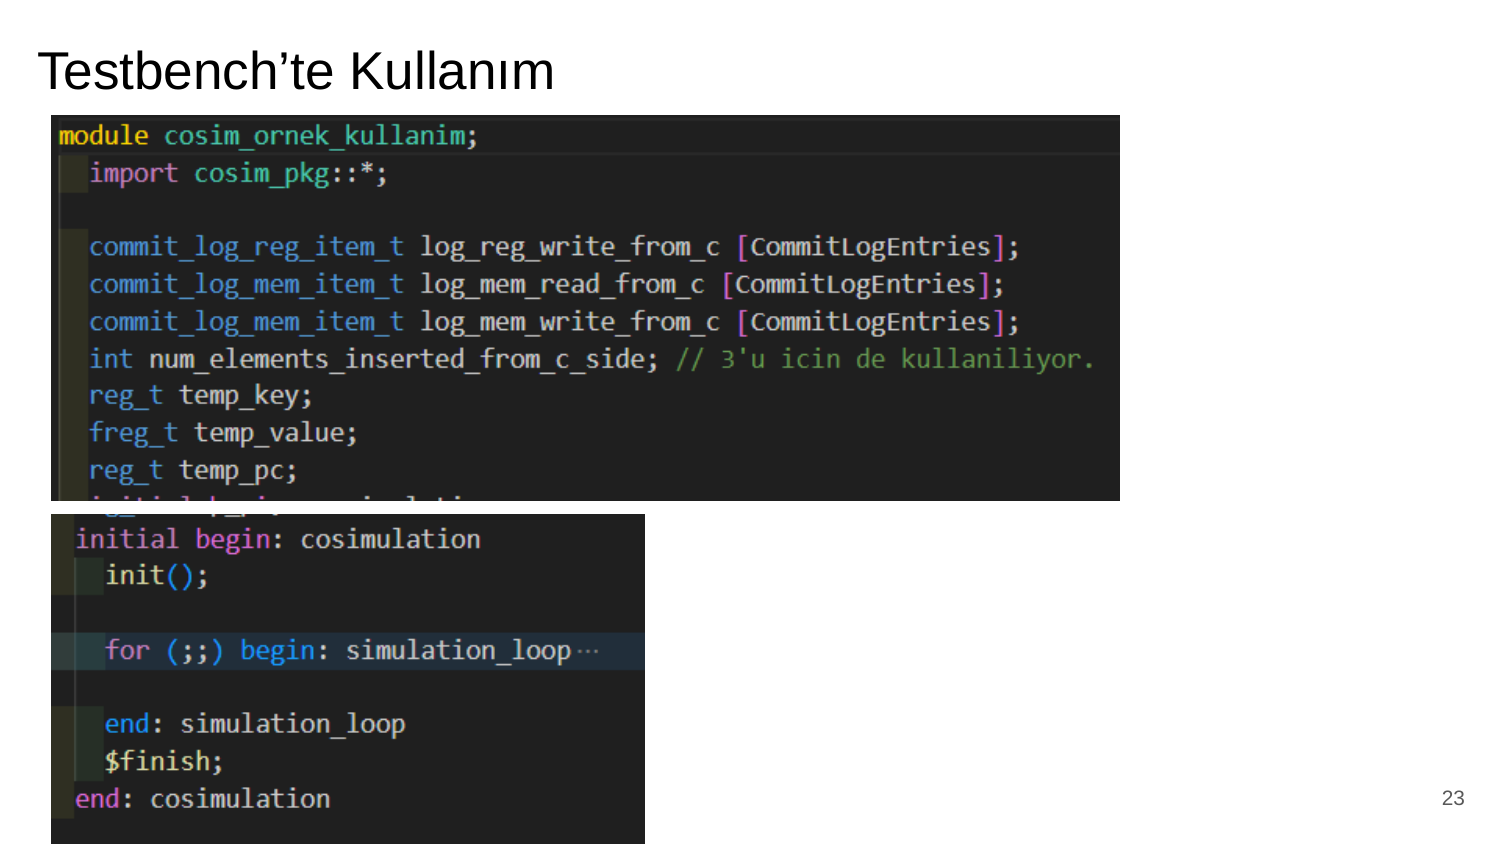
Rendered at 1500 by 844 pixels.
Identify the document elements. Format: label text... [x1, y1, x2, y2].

title Testbench’te Kullanım [22, 21, 1421, 116]
picture [50, 114, 1121, 502]
picture [50, 513, 646, 844]
slide_number ‹#› [1389, 764, 1480, 830]
